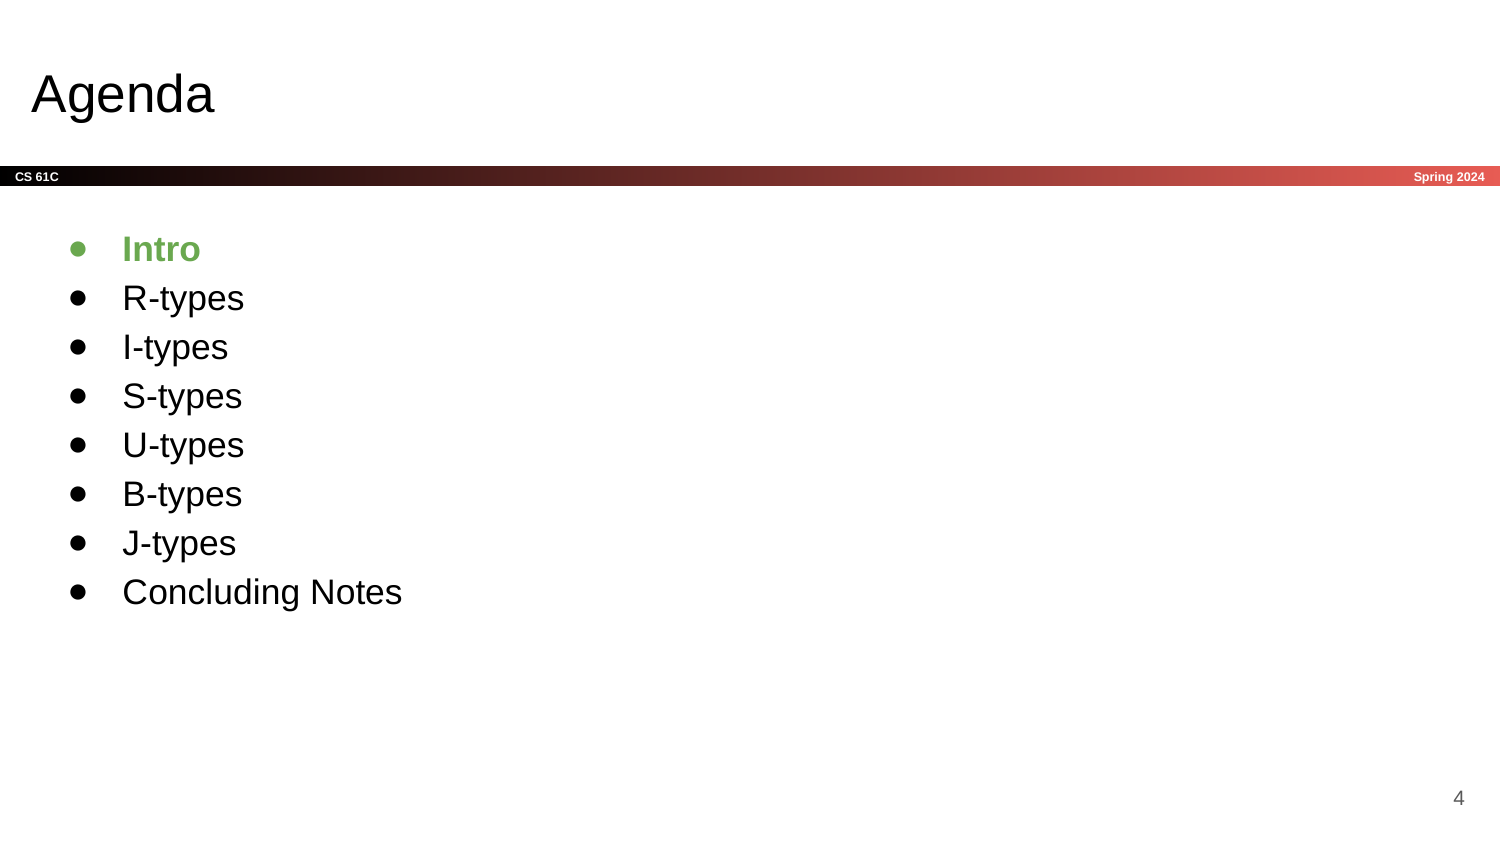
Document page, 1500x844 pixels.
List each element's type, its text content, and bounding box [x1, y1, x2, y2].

list Intro R-types I-types S-types U-types B-types J-types Concluding Notes [32, 204, 1431, 823]
slide_number ‹#› [1389, 764, 1480, 830]
title Agenda [16, 44, 1415, 139]
